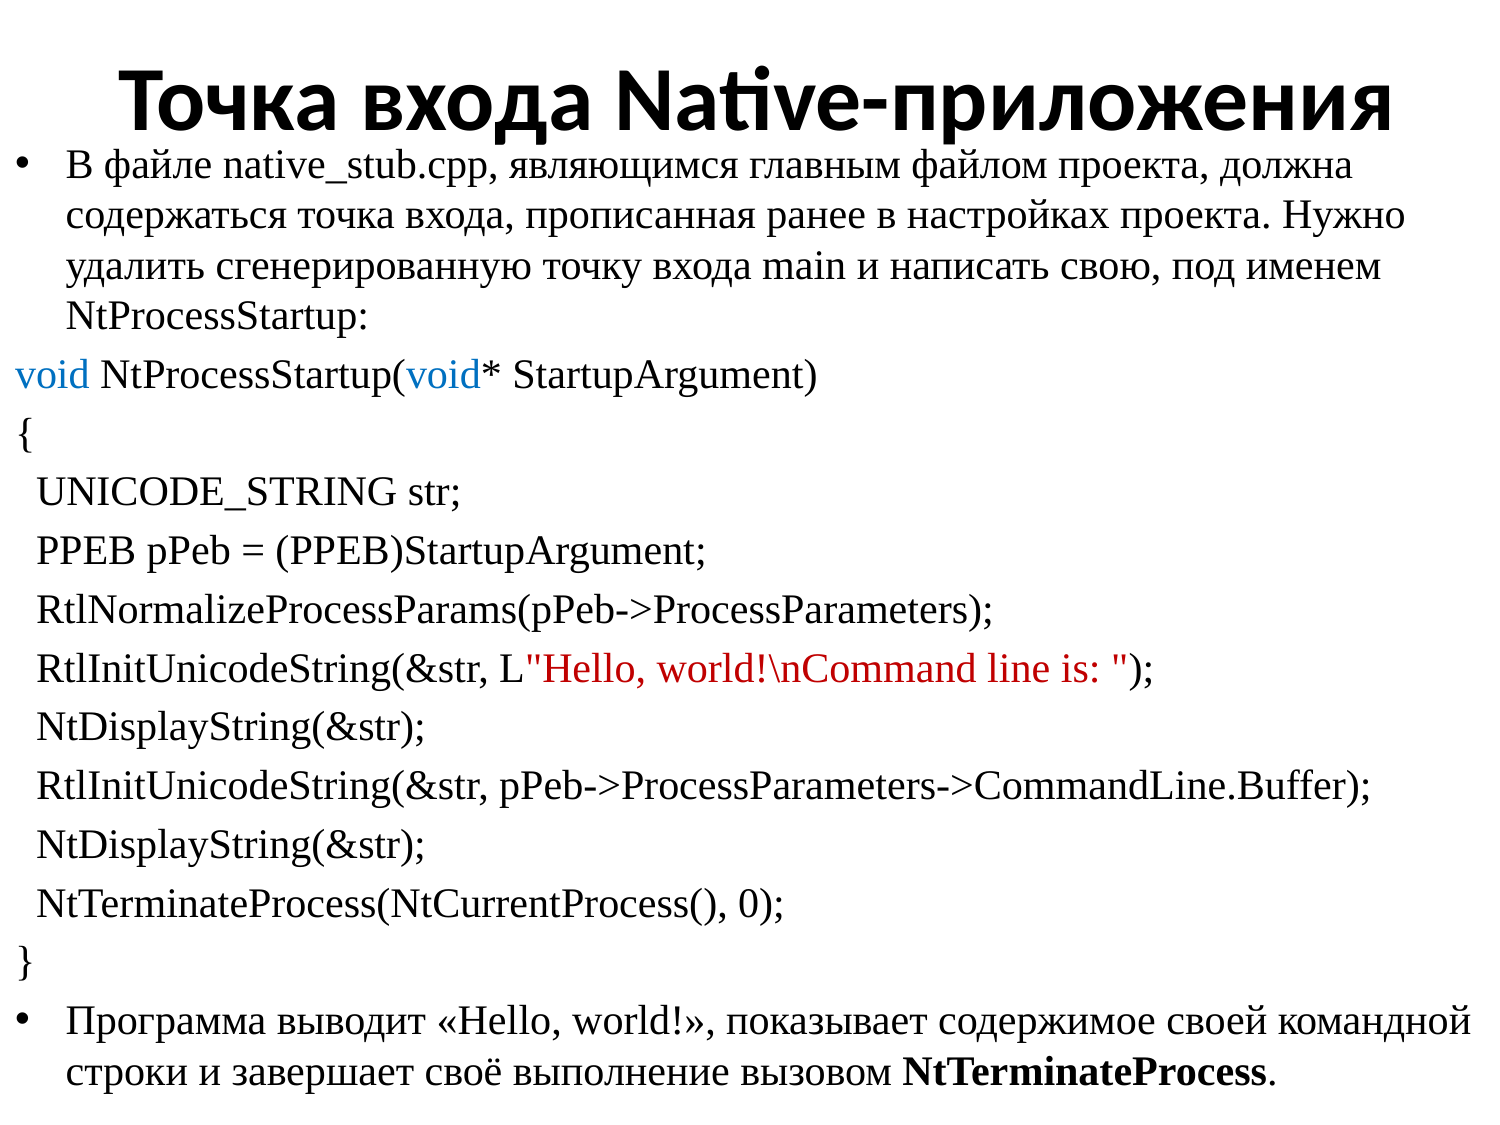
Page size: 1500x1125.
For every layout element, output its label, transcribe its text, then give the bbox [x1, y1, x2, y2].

title Точка входа Native-приложения [82, 0, 1432, 128]
list В файле native_stub.cpp, являющимся главным файлом проекта, должна содержаться точка входа, прописанная ранее в настройках проекта. Нужно удалить сгенерированную точку входа main и написать свою, под именем NtProcessStartup: void NtProcessStartup(void* StartupArgument) { UNICODE_STRING str; PPEB pPeb = (PPEB)StartupArgument; RtlNormalizeProcessParams(pPeb->ProcessParameters); RtlInitUnicodeString(&str, L"Hello, world!\nCommand line is: "); NtDisplayString(&str); RtlInitUnicodeString(&str, pPeb->ProcessParameters->CommandLine.Buffer); NtDisplayString(&str); NtTerminateProcess(NtCurrentProcess(), 0); } Программа выводит «Hello, world!», показывает содержимое своей командной строки и завершает своё выполнение вызовом NtTerminateProcess. [0, 128, 1500, 1125]
